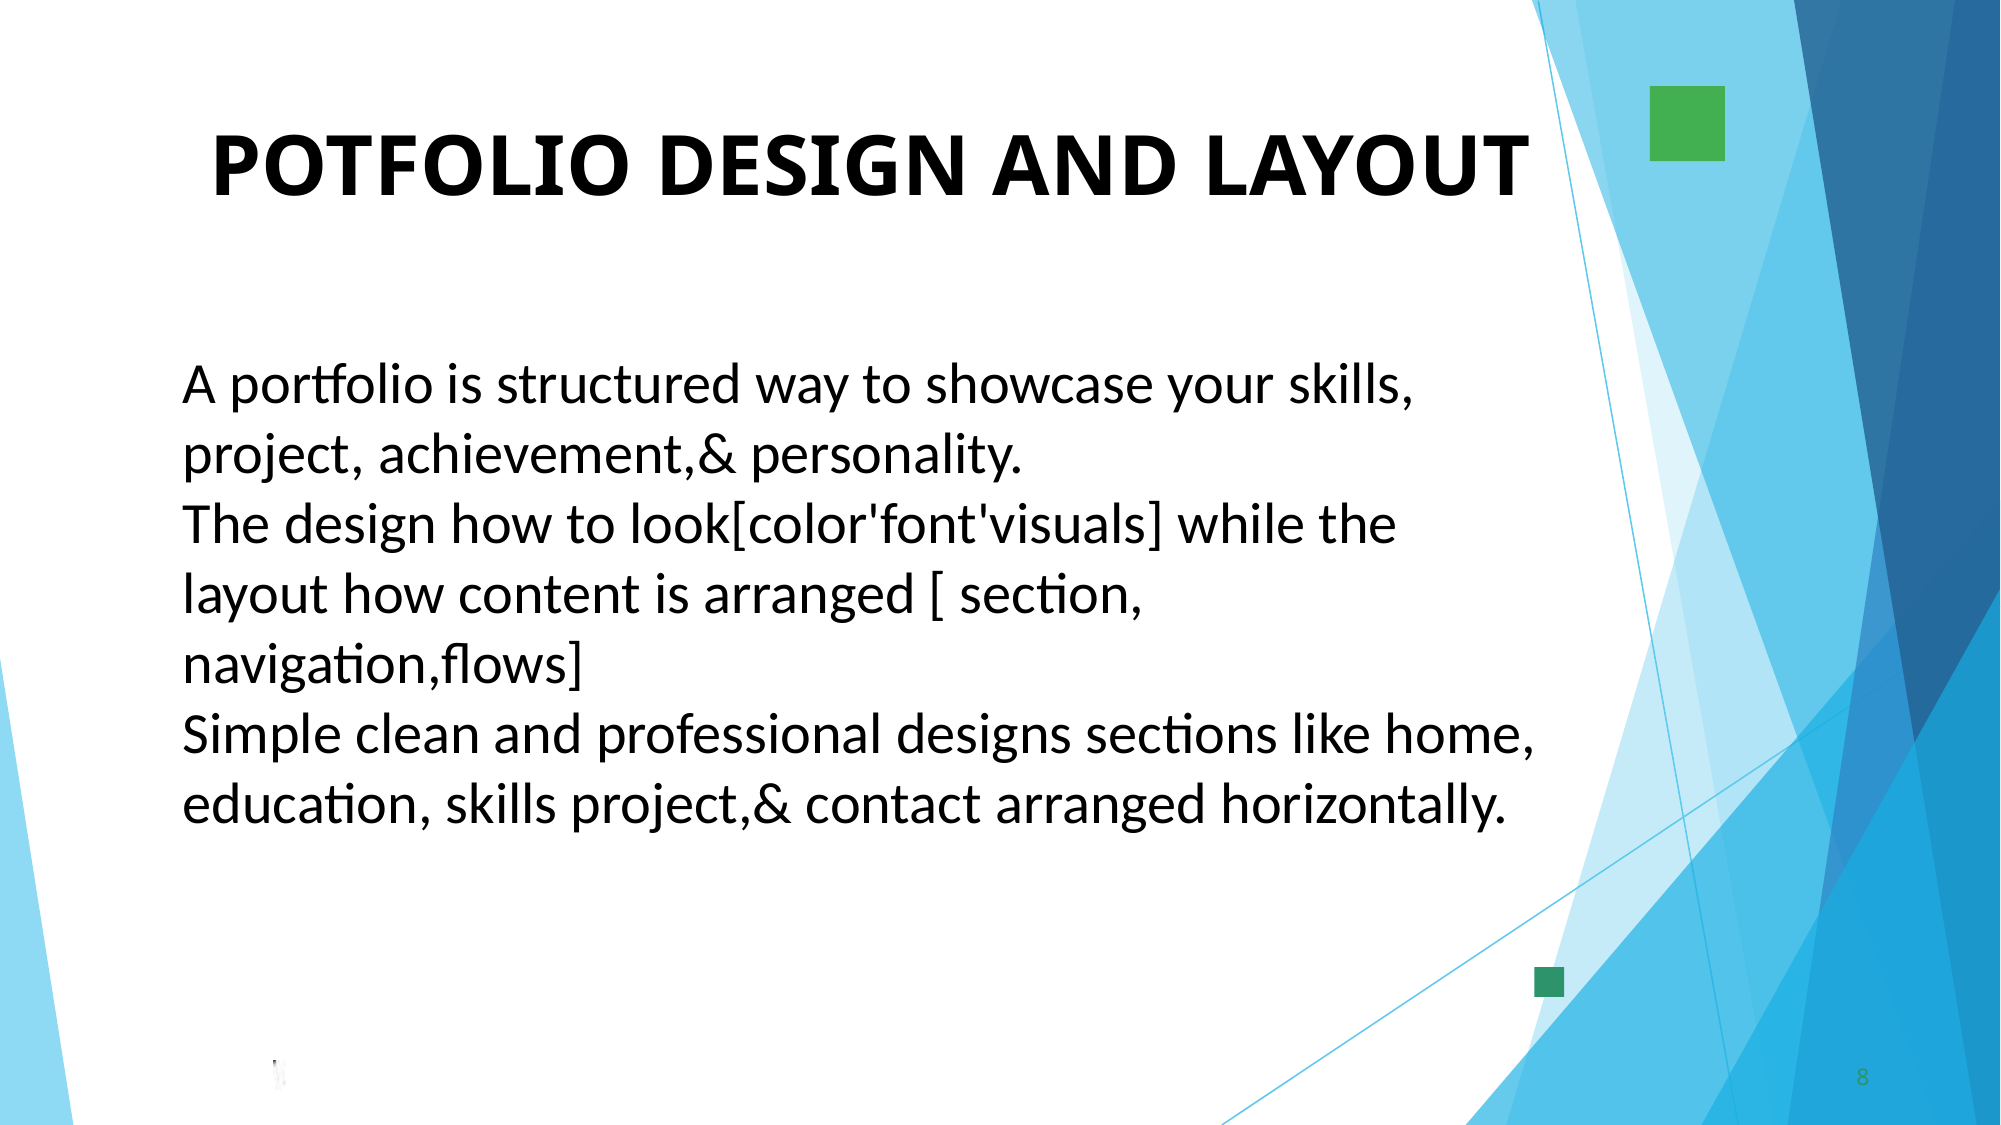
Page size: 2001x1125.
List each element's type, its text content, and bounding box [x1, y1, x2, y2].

text_box 8 [1849, 1061, 1888, 1095]
text_box [1649, 86, 1725, 162]
text_box [1534, 967, 1565, 997]
picture [273, 1060, 287, 1091]
text_box POTFOLIO DESIGN AND LAYOUT [207, 109, 1650, 212]
text_box A portfolio is structured way to showcase your skills, project, achievement,& personality. The design how to look[color'font'visuals] while the layout how content is arranged [ section, navigation,flows] Simple clean and professional designs sections like home, education, skills project,& contact arranged horizontally. [168, 338, 1564, 843]
